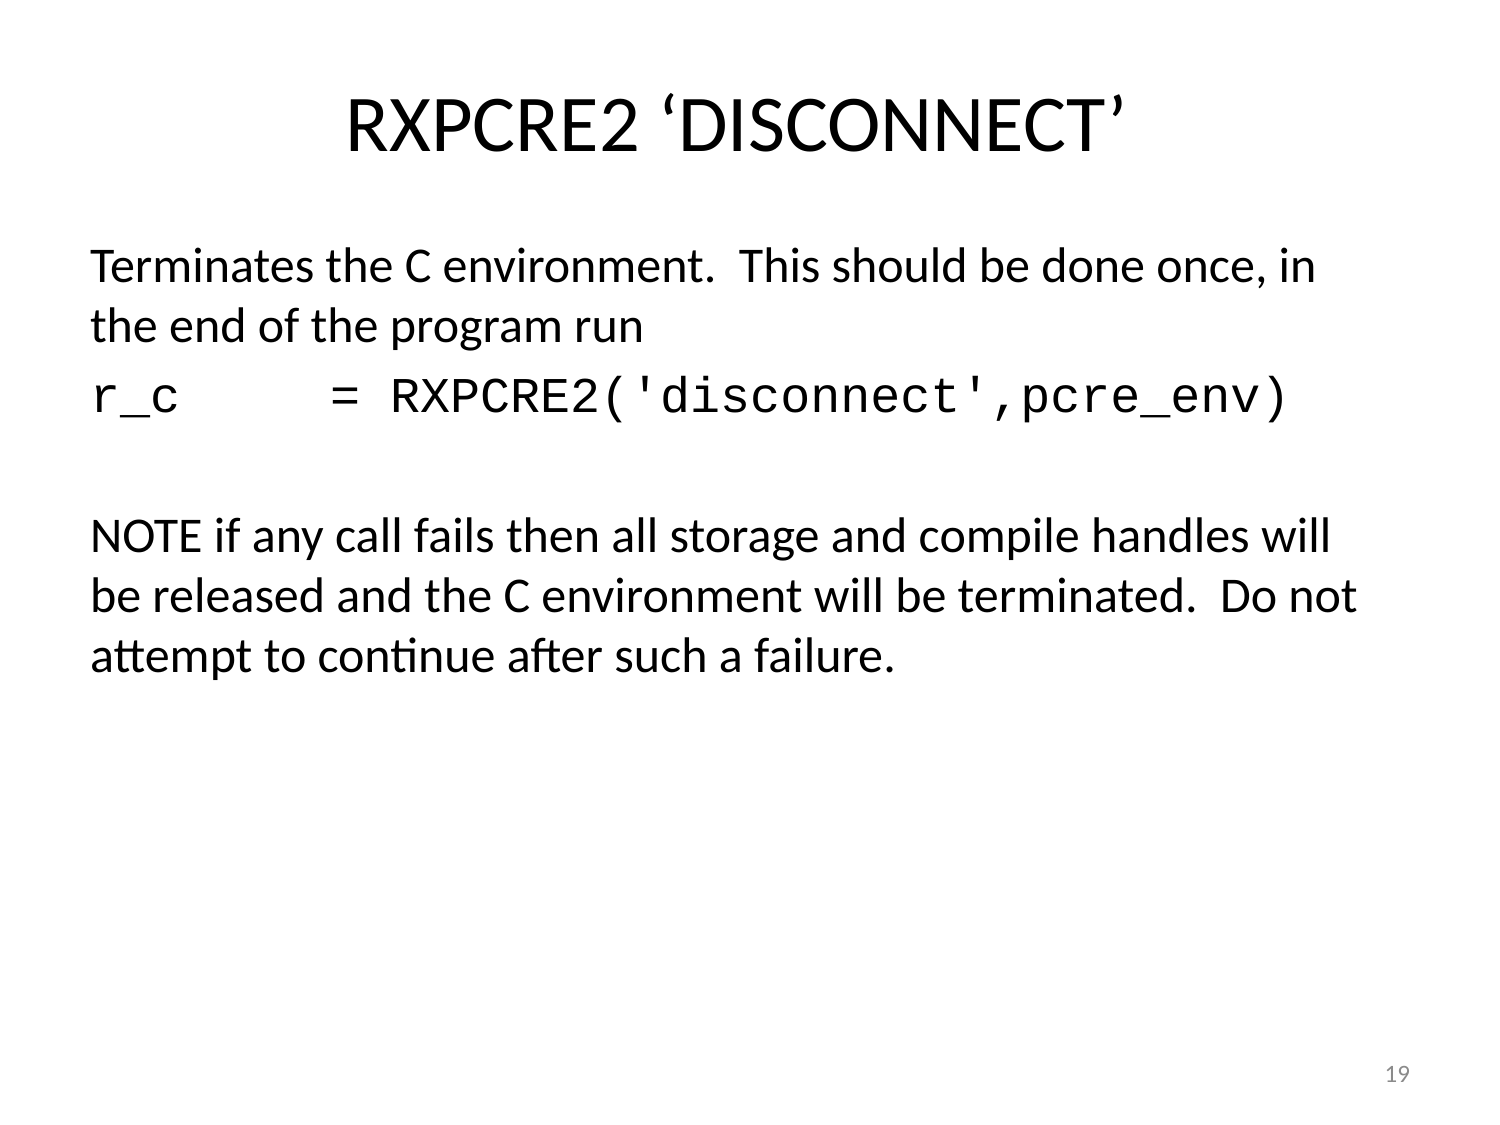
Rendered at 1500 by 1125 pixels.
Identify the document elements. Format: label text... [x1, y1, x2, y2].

text_box RXPCRE2 ‘DISCONNECT’ [99, 62, 1375, 175]
slide_number 19 [1074, 1042, 1425, 1103]
text_box Terminates the C environment. This should be done once, in the end of the program run r_c = RXPCRE2('disconnect',pcre_env) NOTE if any call fails then all storage and compile handles will be released and the C environment will be terminated. Do not attempt to continue after such a failure. [75, 224, 1400, 988]
